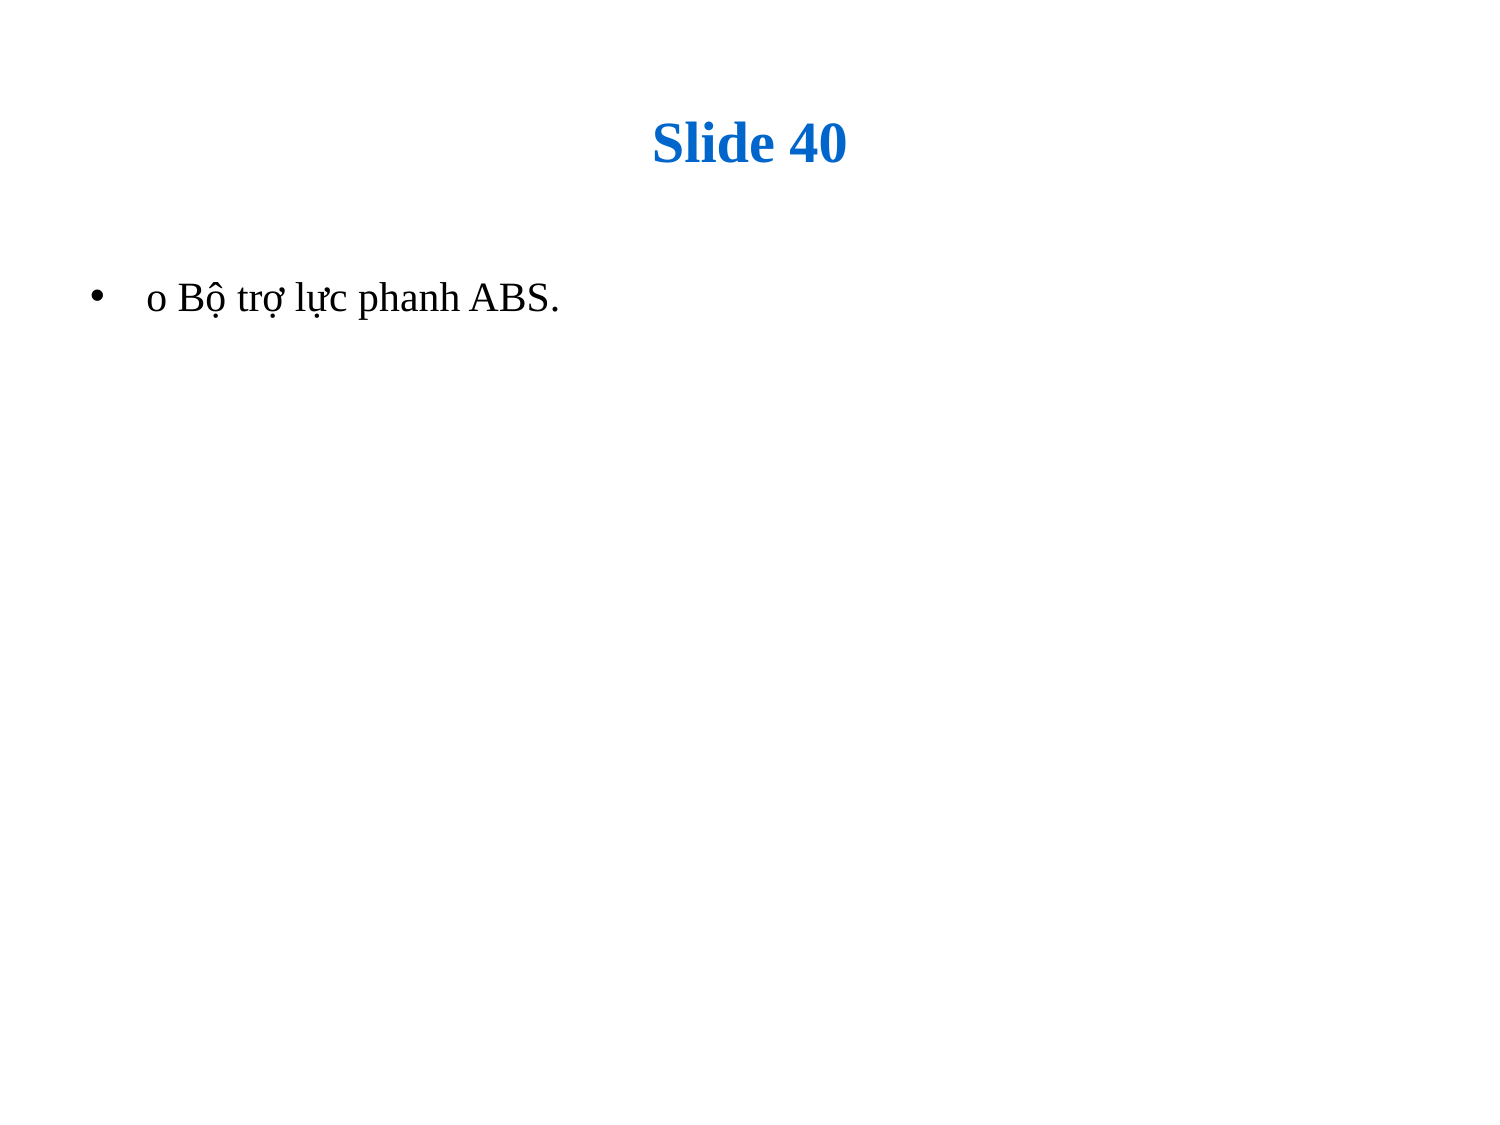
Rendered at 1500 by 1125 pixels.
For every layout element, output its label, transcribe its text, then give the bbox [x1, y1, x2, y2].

title Slide 40 [75, 45, 1425, 233]
list o Bộ trợ lực phanh ABS. [75, 262, 1425, 1005]
